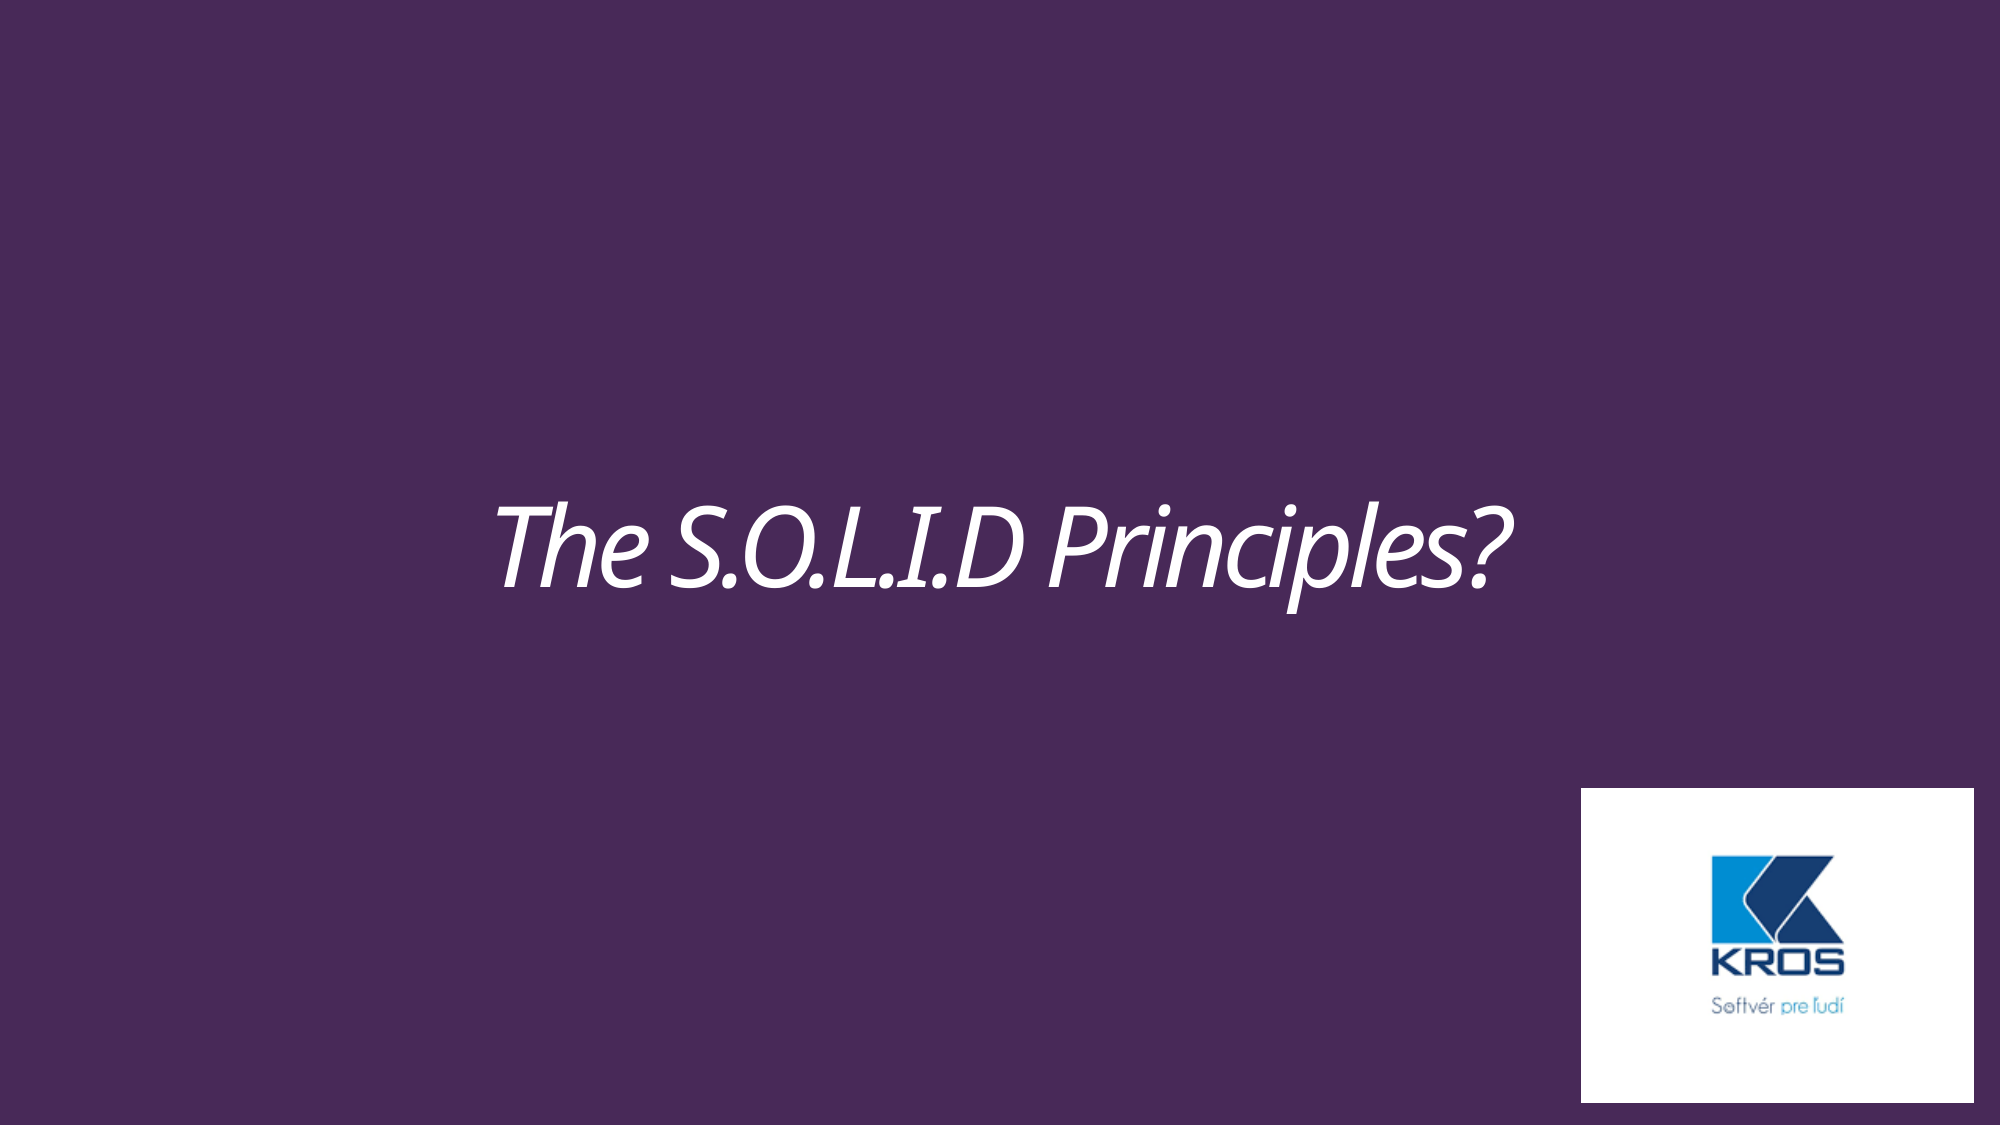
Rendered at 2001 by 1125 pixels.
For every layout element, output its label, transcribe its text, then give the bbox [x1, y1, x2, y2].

title The S.O.L.I.D Principles? [0, 416, 2000, 687]
picture [1581, 788, 1974, 1103]
